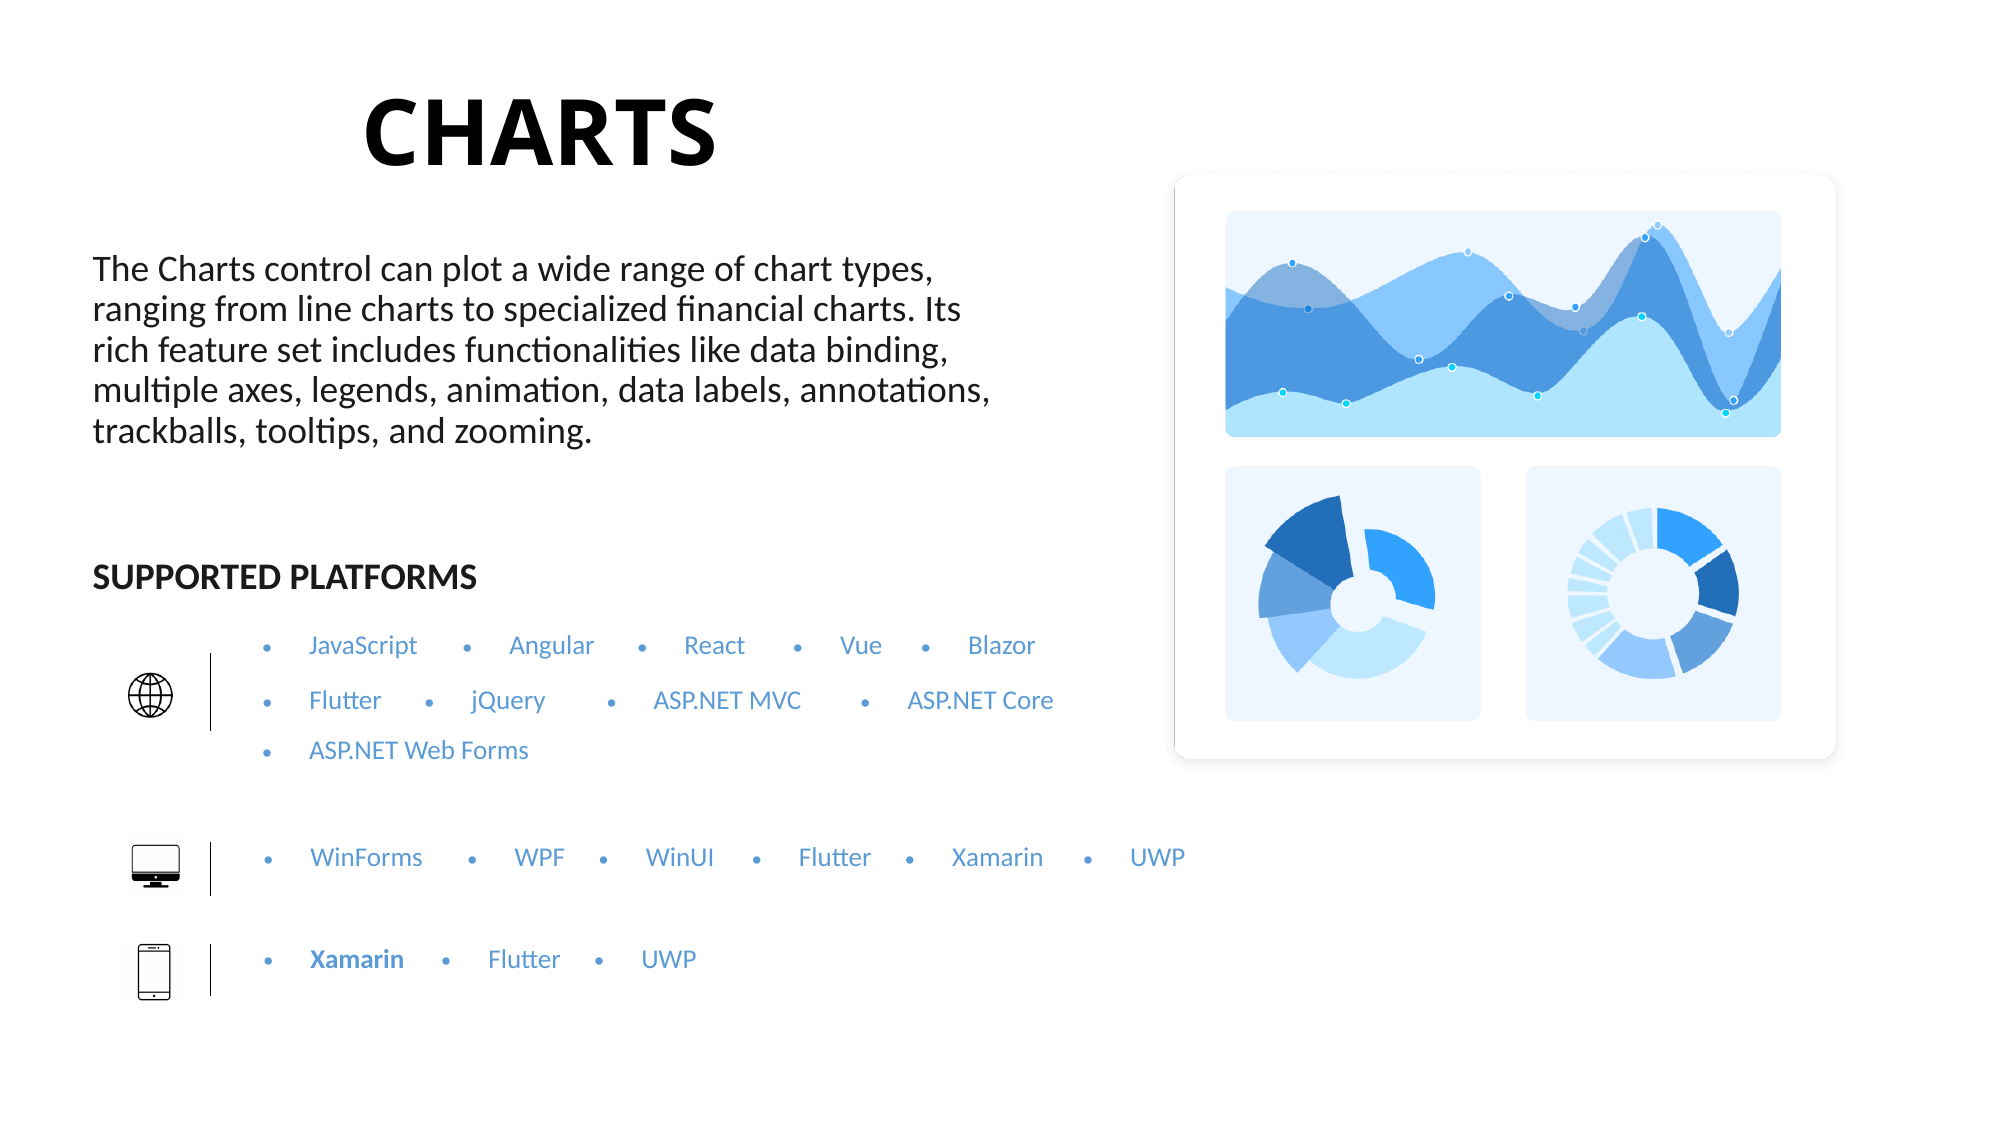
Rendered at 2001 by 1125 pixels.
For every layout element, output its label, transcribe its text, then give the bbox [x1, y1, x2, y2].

list The Charts control can plot a wide range of chart types, ranging from line charts to specialized financial charts. Its rich feature set includes functionalities like data binding, multiple axes, legends, animation, data labels, annotations, trackballs, tooltips, and zooming. [77, 241, 1017, 514]
picture [98, 660, 202, 730]
table_header UWP [1138, 839, 1221, 900]
text_box SUPPORTED PLATFORMS [77, 554, 1138, 1032]
picture [124, 835, 186, 897]
picture [1156, 155, 1855, 780]
picture [122, 940, 186, 1004]
title CHARTS [196, 27, 769, 241]
